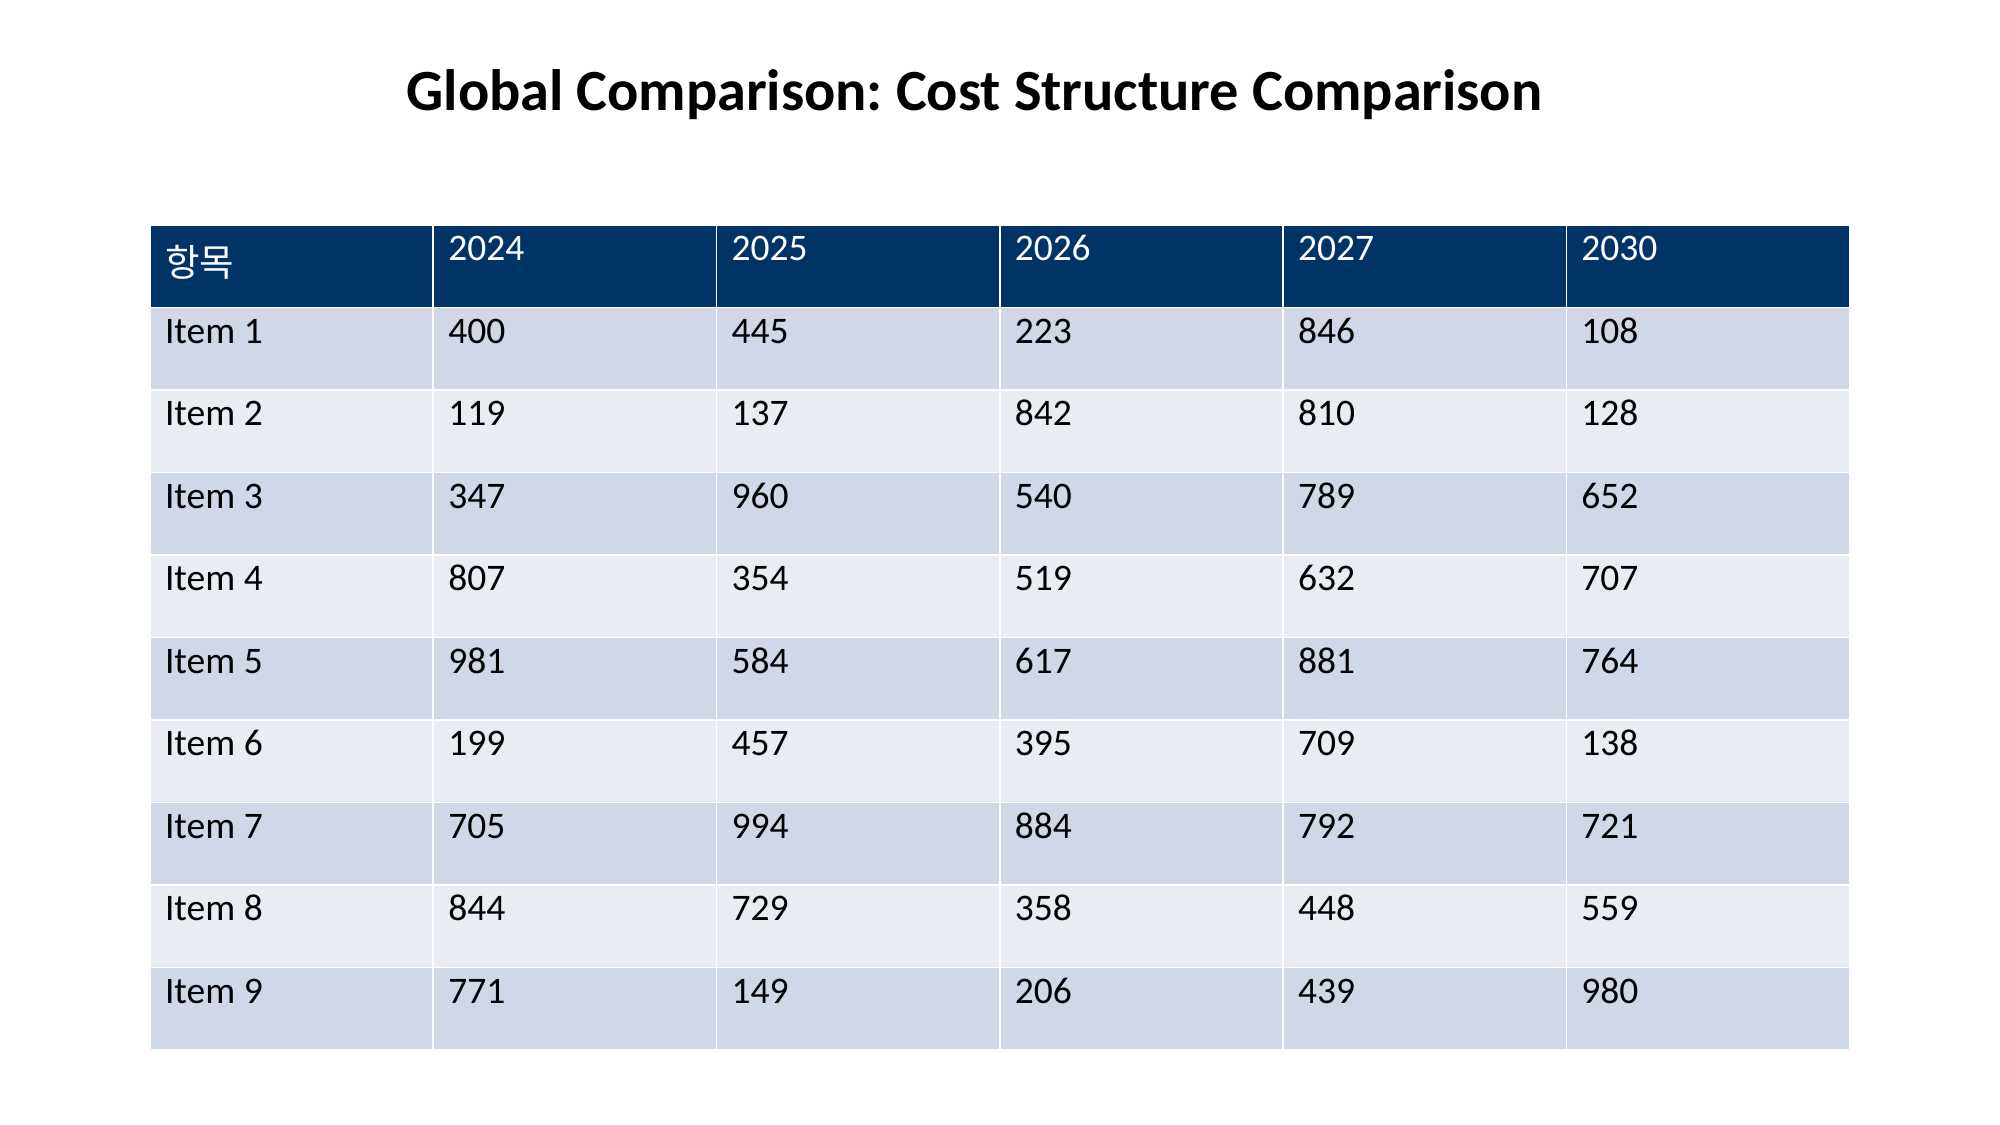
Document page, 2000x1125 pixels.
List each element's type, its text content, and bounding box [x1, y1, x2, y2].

table_cell 846 [1284, 308, 1566, 389]
table_cell 199 [434, 721, 716, 802]
table_cell Item 2 [151, 391, 432, 472]
table_cell 881 [1284, 638, 1566, 719]
table_cell 584 [717, 638, 999, 719]
table_header 2024 [434, 226, 716, 307]
table_cell 994 [717, 803, 999, 884]
table_cell 721 [1567, 803, 1849, 884]
table_cell 354 [717, 556, 999, 637]
table_cell 764 [1567, 638, 1849, 719]
table_header 2026 [1001, 226, 1282, 307]
table_cell 632 [1284, 556, 1566, 637]
table_cell 792 [1284, 803, 1566, 884]
table_cell 540 [1001, 473, 1282, 554]
table_cell 358 [1001, 886, 1282, 967]
table_cell 448 [1284, 886, 1566, 967]
table_cell 128 [1567, 391, 1849, 472]
table_cell 844 [434, 886, 716, 967]
table_cell 617 [1001, 638, 1282, 719]
table_cell 729 [717, 886, 999, 967]
table_cell 138 [1567, 721, 1849, 802]
table_cell 457 [717, 721, 999, 802]
table_cell 223 [1001, 308, 1282, 389]
table_cell 347 [434, 473, 716, 554]
table_cell Item 6 [151, 721, 432, 802]
table_cell 981 [434, 638, 716, 719]
table_header 2027 [1284, 226, 1566, 307]
table_cell 137 [717, 391, 999, 472]
table_cell 519 [1001, 556, 1282, 637]
table_cell 206 [1001, 968, 1282, 1049]
table_cell 400 [434, 308, 716, 389]
table_cell 810 [1284, 391, 1566, 472]
table_cell 884 [1001, 803, 1282, 884]
text_box Global Comparison: Cost Structure Comparison [392, 45, 1558, 130]
table_cell 709 [1284, 721, 1566, 802]
table_cell 395 [1001, 721, 1282, 802]
table_cell 705 [434, 803, 716, 884]
table_cell 807 [434, 556, 716, 637]
table_cell 707 [1567, 556, 1849, 637]
table_header 항목 [151, 226, 432, 307]
table_cell 842 [1001, 391, 1282, 472]
table_cell Item 3 [151, 473, 432, 554]
table_cell 119 [434, 391, 716, 472]
table_header 2030 [1567, 226, 1849, 307]
table_cell 108 [1567, 308, 1849, 389]
table_cell 771 [434, 968, 716, 1049]
table_cell 439 [1284, 968, 1566, 1049]
table_cell 149 [717, 968, 999, 1049]
table_cell 559 [1567, 886, 1849, 967]
table_cell Item 1 [151, 308, 432, 389]
table_cell Item 4 [151, 556, 432, 637]
table_cell Item 9 [151, 968, 432, 1049]
table_cell Item 8 [151, 886, 432, 967]
table_cell 445 [717, 308, 999, 389]
table_cell 652 [1567, 473, 1849, 554]
table_cell Item 5 [151, 638, 432, 719]
table_cell 789 [1284, 473, 1566, 554]
table_header 2025 [717, 226, 999, 307]
table_cell 980 [1567, 968, 1849, 1049]
table_cell 960 [717, 473, 999, 554]
table_cell Item 7 [151, 803, 432, 884]
